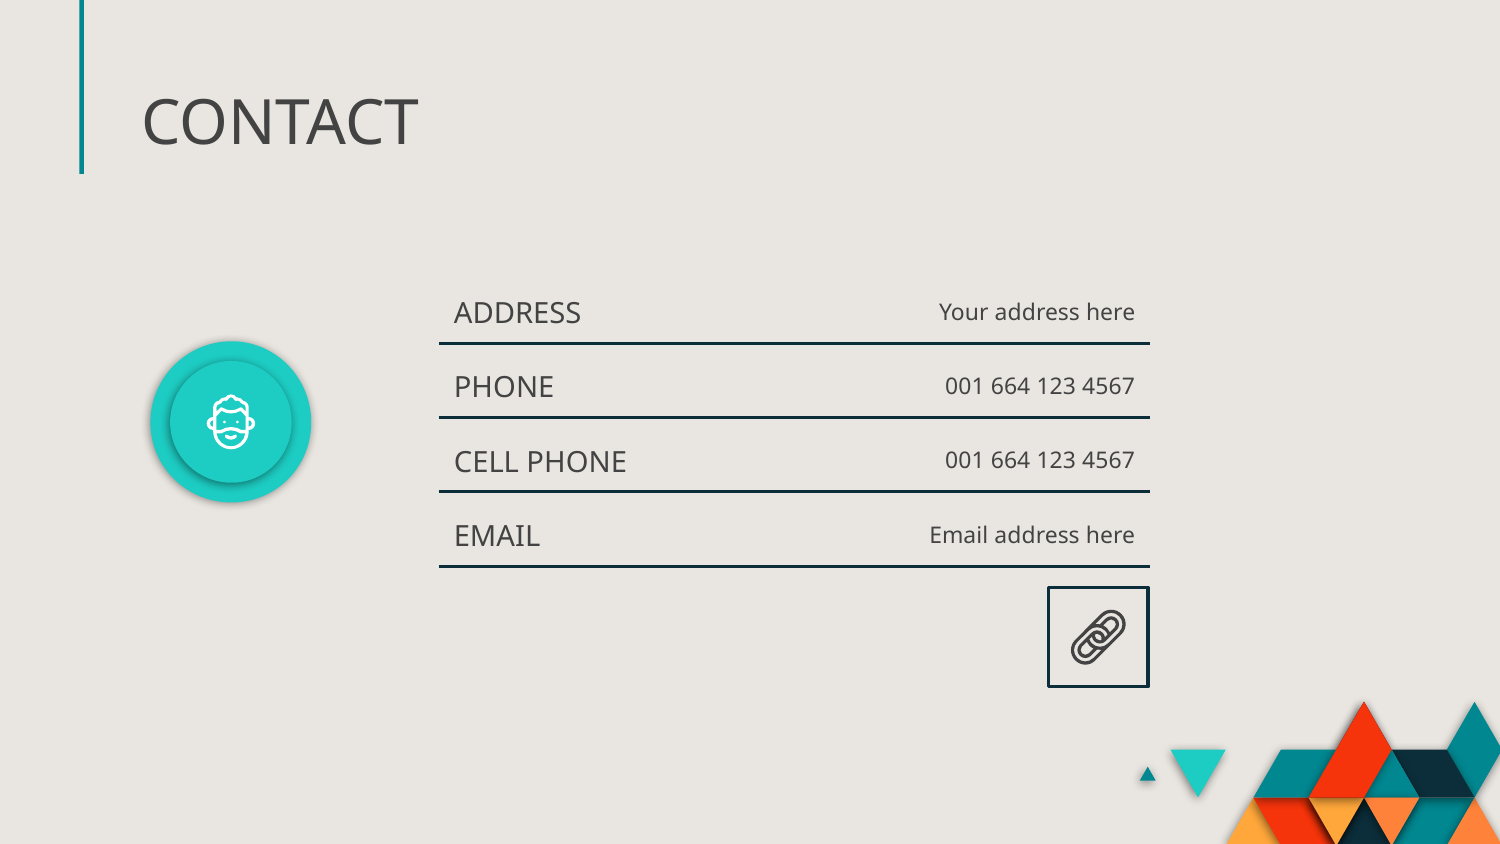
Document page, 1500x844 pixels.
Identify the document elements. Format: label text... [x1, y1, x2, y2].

text_box EMAIL [438, 502, 761, 563]
text_box 001 664 123 4567 [766, 427, 1151, 489]
text_box Your address here [766, 279, 1151, 340]
text_box [1048, 587, 1149, 687]
text_box PHONE [438, 353, 761, 415]
text_box [1070, 609, 1126, 665]
text_box ADDRESS [438, 279, 761, 340]
text_box Email address here [766, 502, 1151, 563]
text_box 001 664 123 4567 [766, 353, 1151, 415]
text_box CELL PHONE [438, 427, 761, 489]
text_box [150, 341, 312, 503]
title CONTACT [126, 76, 751, 172]
